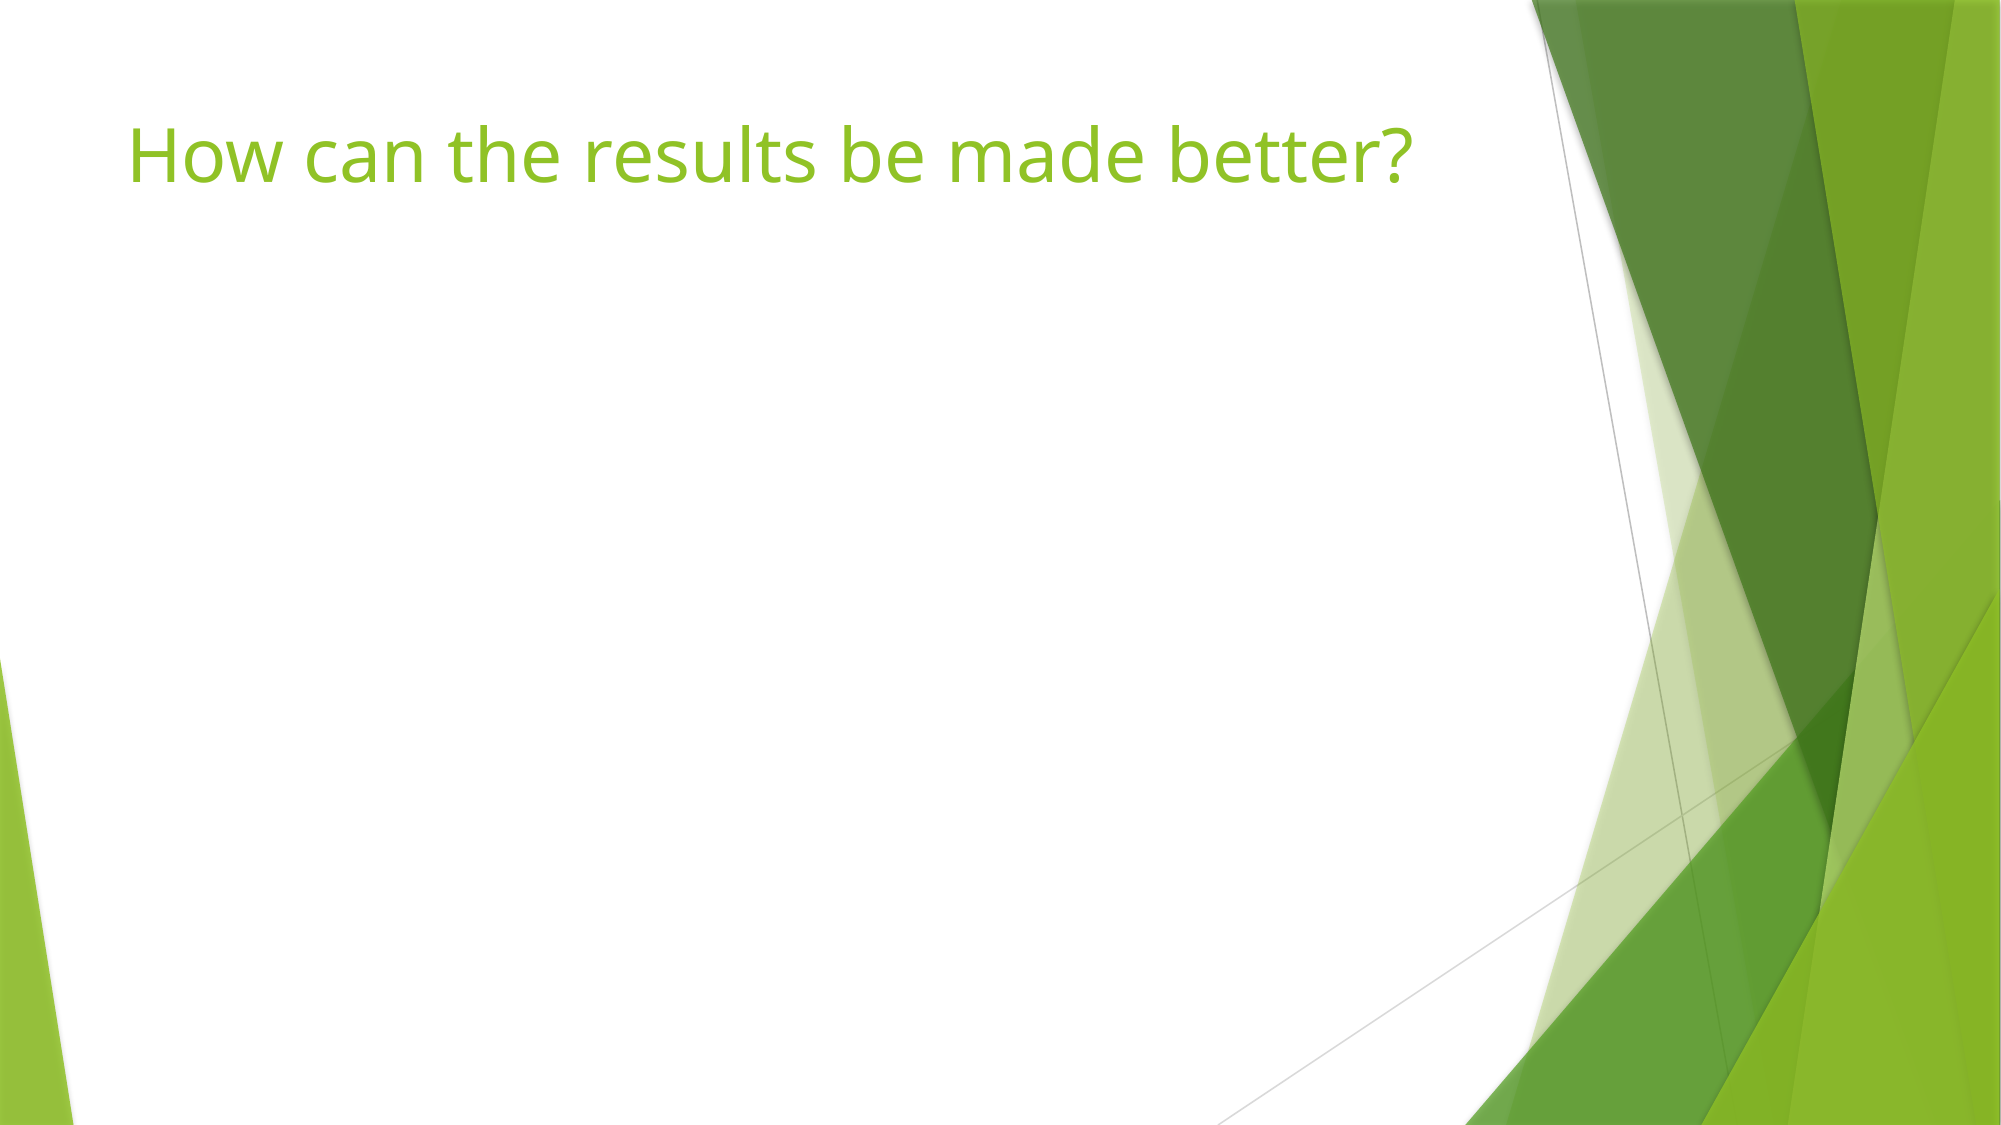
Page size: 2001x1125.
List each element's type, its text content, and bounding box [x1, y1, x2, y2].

title How can the results be made better? [111, 99, 1522, 317]
